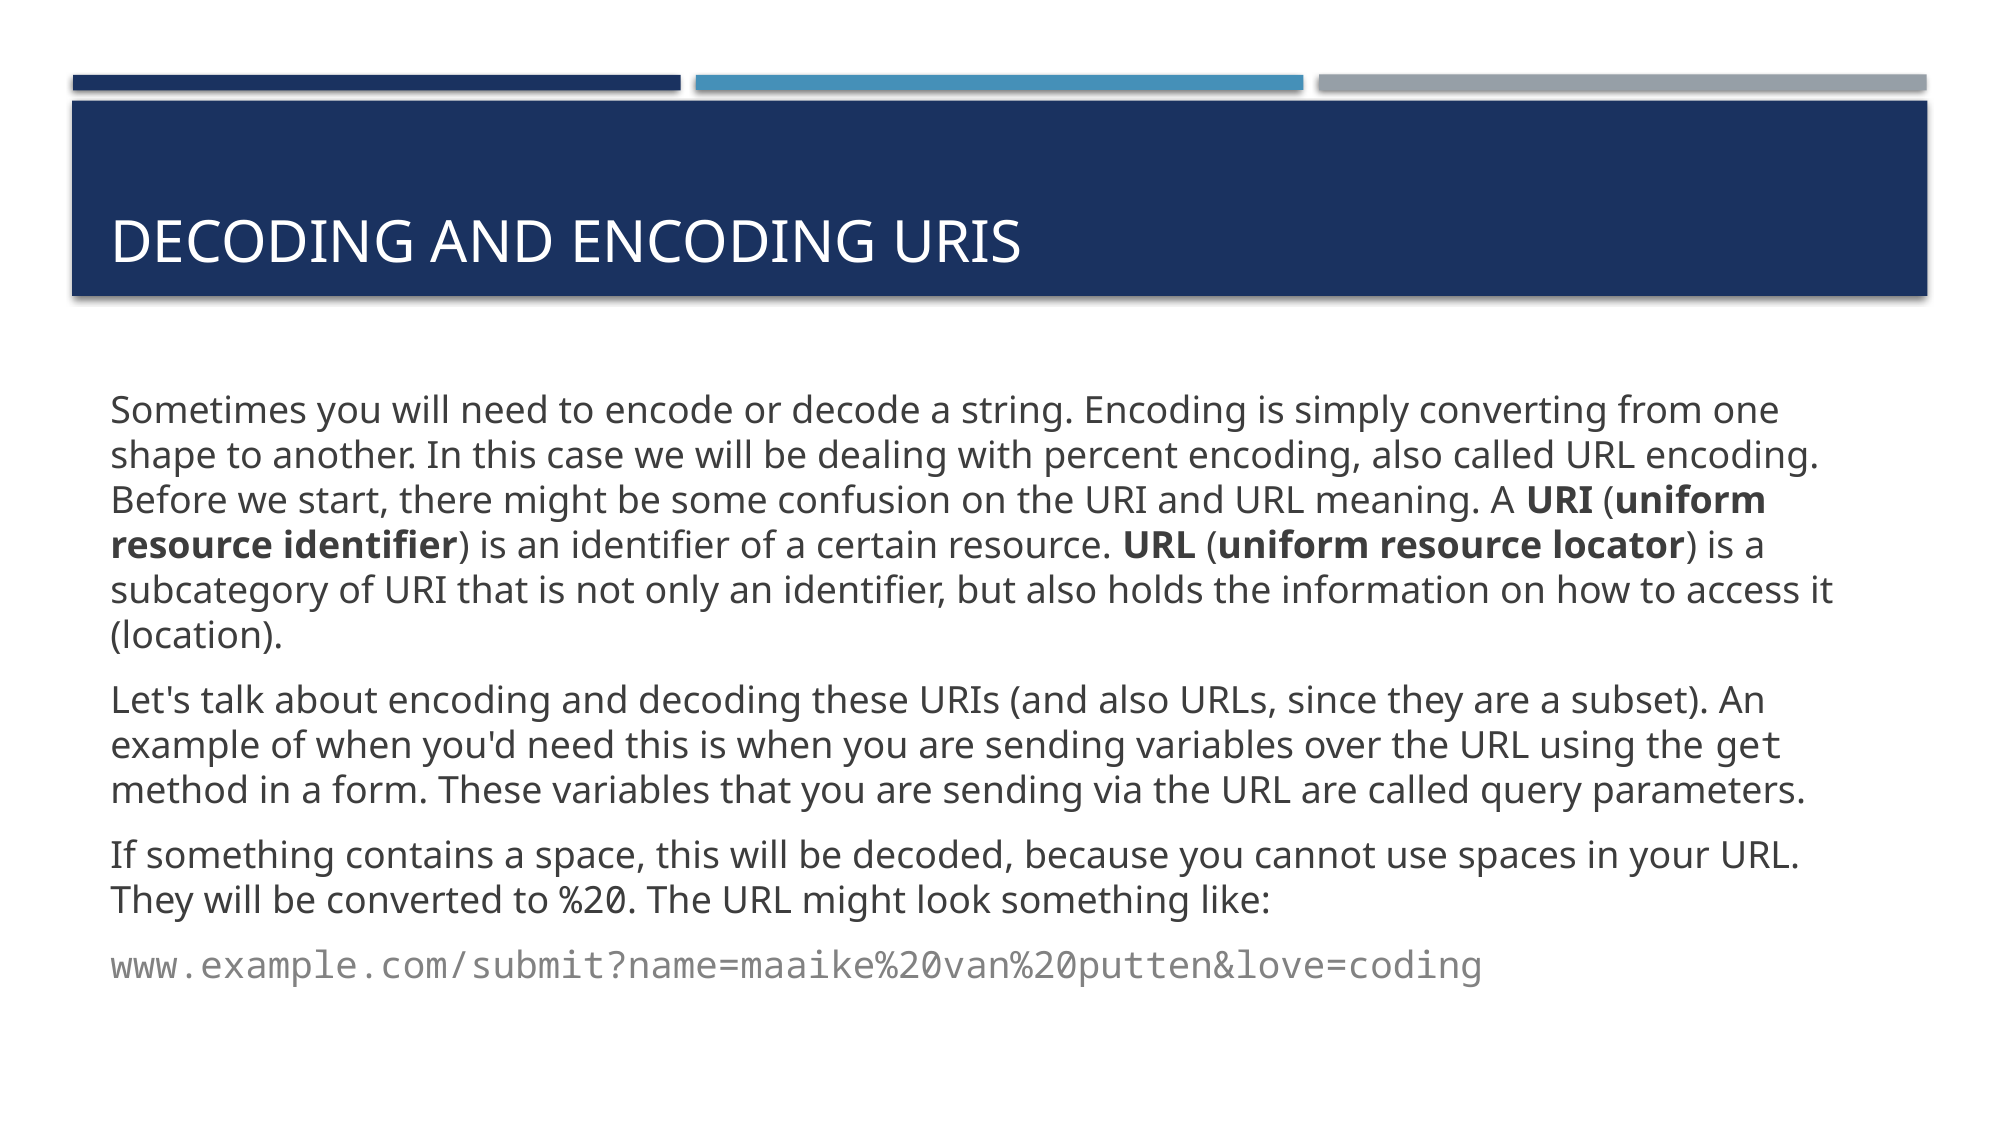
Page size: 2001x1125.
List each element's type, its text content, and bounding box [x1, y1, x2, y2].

list Sometimes you will need to encode or decode a string. Encoding is simply converting from one shape to another. In this case we will be dealing with percent encoding, also called URL encoding. Before we start, there might be some confusion on the URI and URL meaning. A URI (uniform resource identifier) is an identifier of a certain resource. URL (uniform resource locator) is a subcategory of URI that is not only an identifier, but also holds the information on how to access it (location). Let's talk about encoding and decoding these URIs (and also URLs, since they are a subset). An example of when you'd need this is when you are sending variables over the URL using the get method in a form. These variables that you are sending via the URL are called query parameters. If something contains a space, this will be decoded, because you cannot use spaces in your URL. They will be converted to %20. The URL might look something like: www.example.com/submit?name=maaike%20van%20putten&love=coding [95, 357, 1905, 1021]
title Decoding and encoding URIs [95, 115, 1905, 282]
